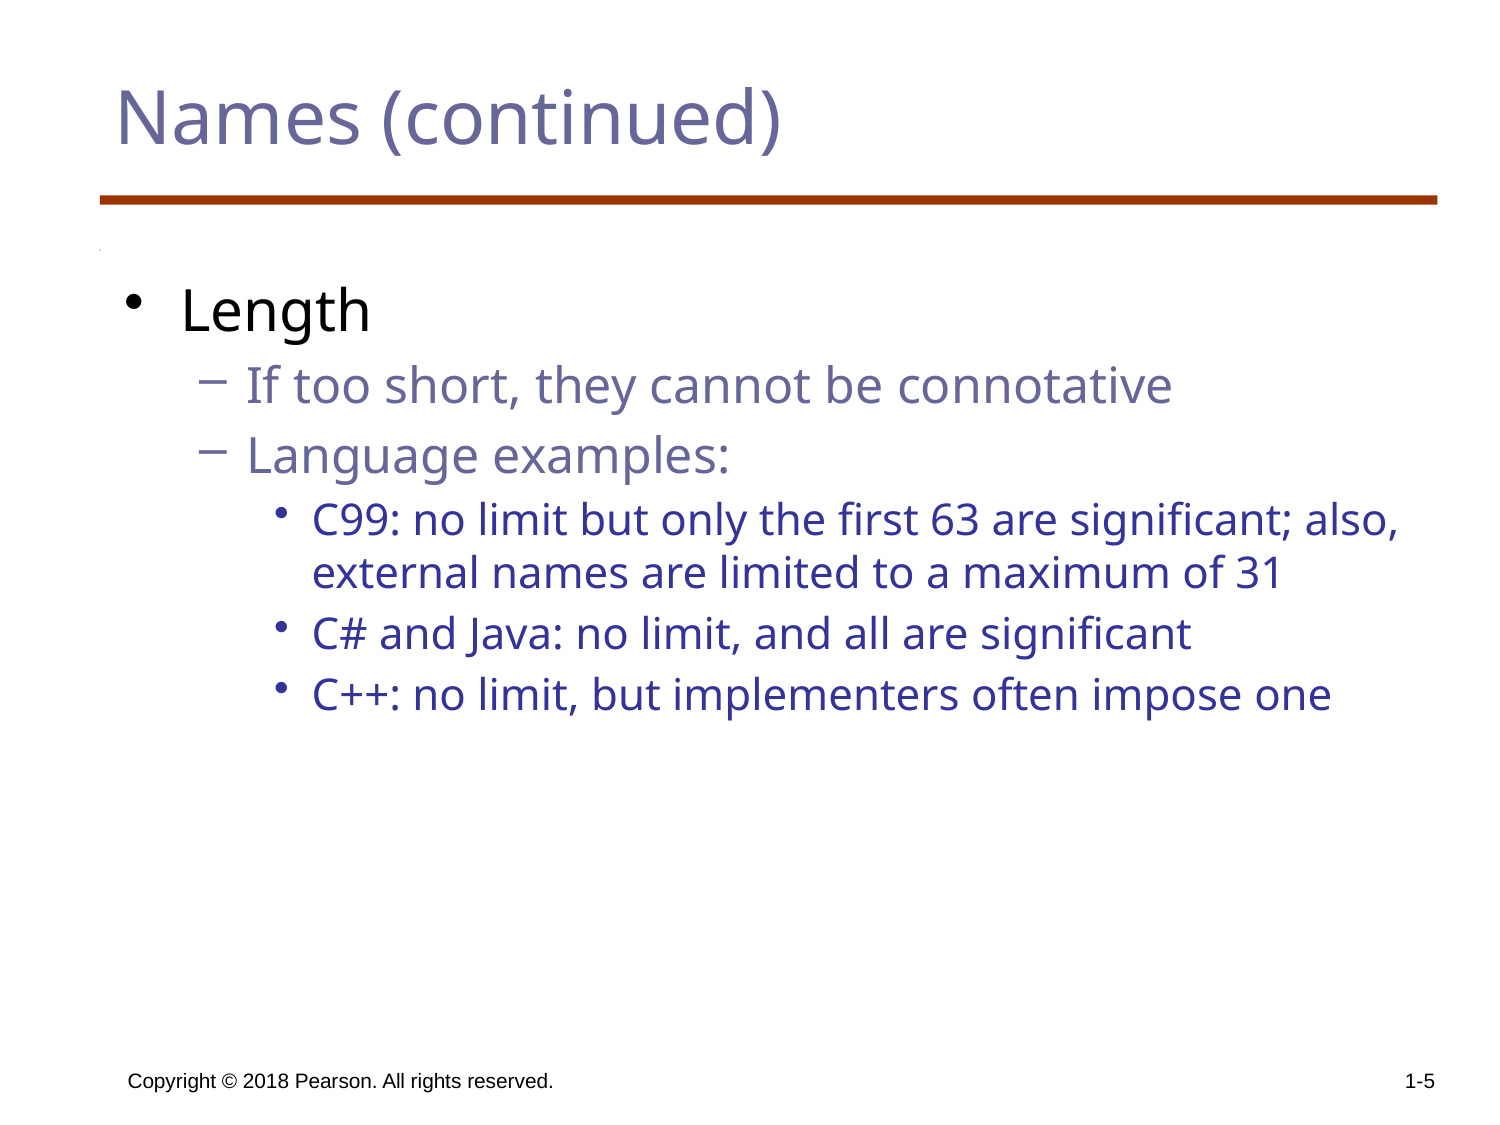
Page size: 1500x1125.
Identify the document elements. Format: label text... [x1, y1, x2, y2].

title Names (continued) [99, 62, 1438, 250]
slide_number 1-5 [1137, 1024, 1451, 1101]
footer Copyright © 2018 Pearson. All rights reserved. [112, 1024, 801, 1101]
list Length If too short, they cannot be connotative Language examples: C99: no limit but only the first 63 are significant; also, external names are limited to a maximum of 31 C# and Java: no limit, and all are significant C++: no limit, but implementers often impose one [109, 265, 1447, 1016]
